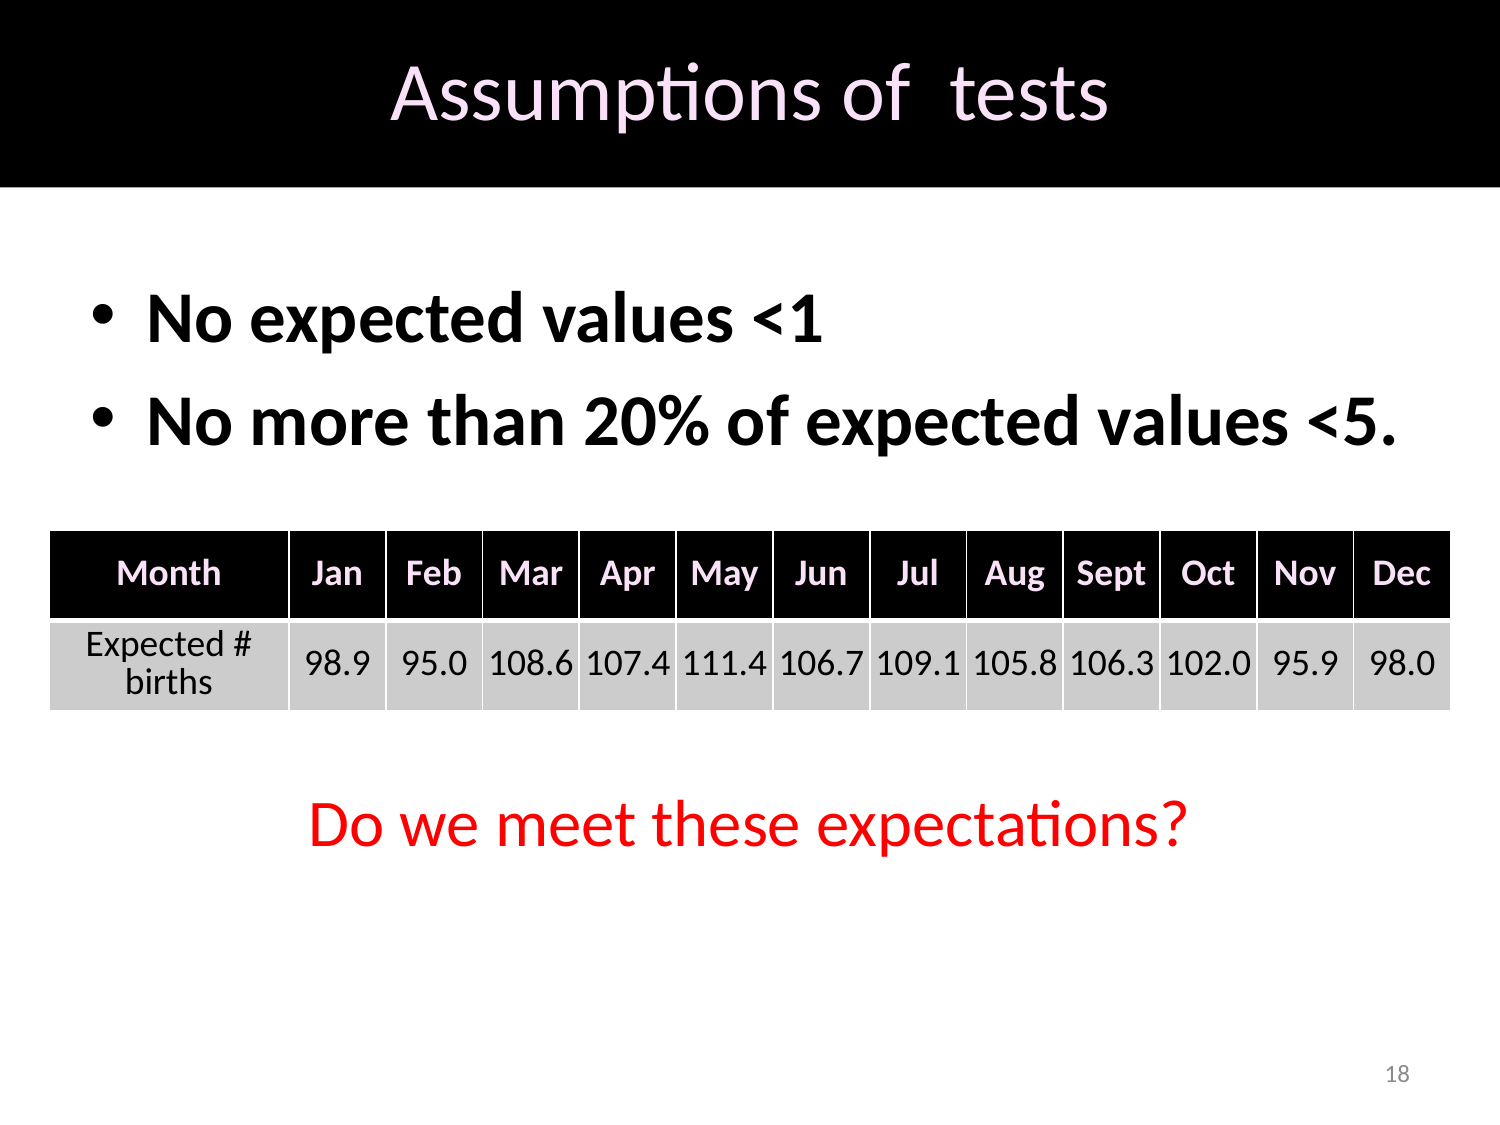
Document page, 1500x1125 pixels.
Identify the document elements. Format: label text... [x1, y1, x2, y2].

table_header Jul [871, 531, 966, 618]
table_header Dec [1354, 531, 1450, 618]
table_header Mar [483, 531, 578, 618]
table_cell 106.7 [774, 623, 869, 710]
table_cell 95.9 [1258, 623, 1353, 710]
table_cell 106.3 [1064, 623, 1159, 710]
table_cell 102.0 [1161, 623, 1256, 710]
table_cell 109.1 [871, 623, 966, 710]
table_cell 108.6 [483, 623, 578, 710]
list No expected values <1 No more than 20% of expected values <5. Do we meet these expectations? [75, 262, 1425, 530]
table_header Oct [1161, 531, 1256, 618]
table_header May [677, 531, 772, 618]
table_cell 98.0 [1354, 623, 1450, 710]
table_header Aug [967, 531, 1062, 618]
table_header Apr [580, 531, 675, 618]
table_header Month [50, 531, 288, 618]
table_cell 105.8 [967, 623, 1062, 710]
table_cell Expected # births [50, 623, 288, 710]
table_header Sept [1064, 531, 1159, 618]
list No expected values <1 No more than 20% of expected values <5. Do we meet these expectations? [75, 712, 1425, 1103]
table_header Jan [290, 531, 385, 618]
table_cell 111.4 [677, 623, 772, 710]
table_header Nov [1258, 531, 1353, 618]
table_cell 98.9 [290, 623, 385, 710]
slide_number 18 [1074, 1042, 1425, 1103]
table_cell 107.4 [580, 623, 675, 710]
table_header Feb [387, 531, 482, 618]
table_cell 95.0 [387, 623, 482, 710]
table_header Jun [774, 531, 869, 618]
